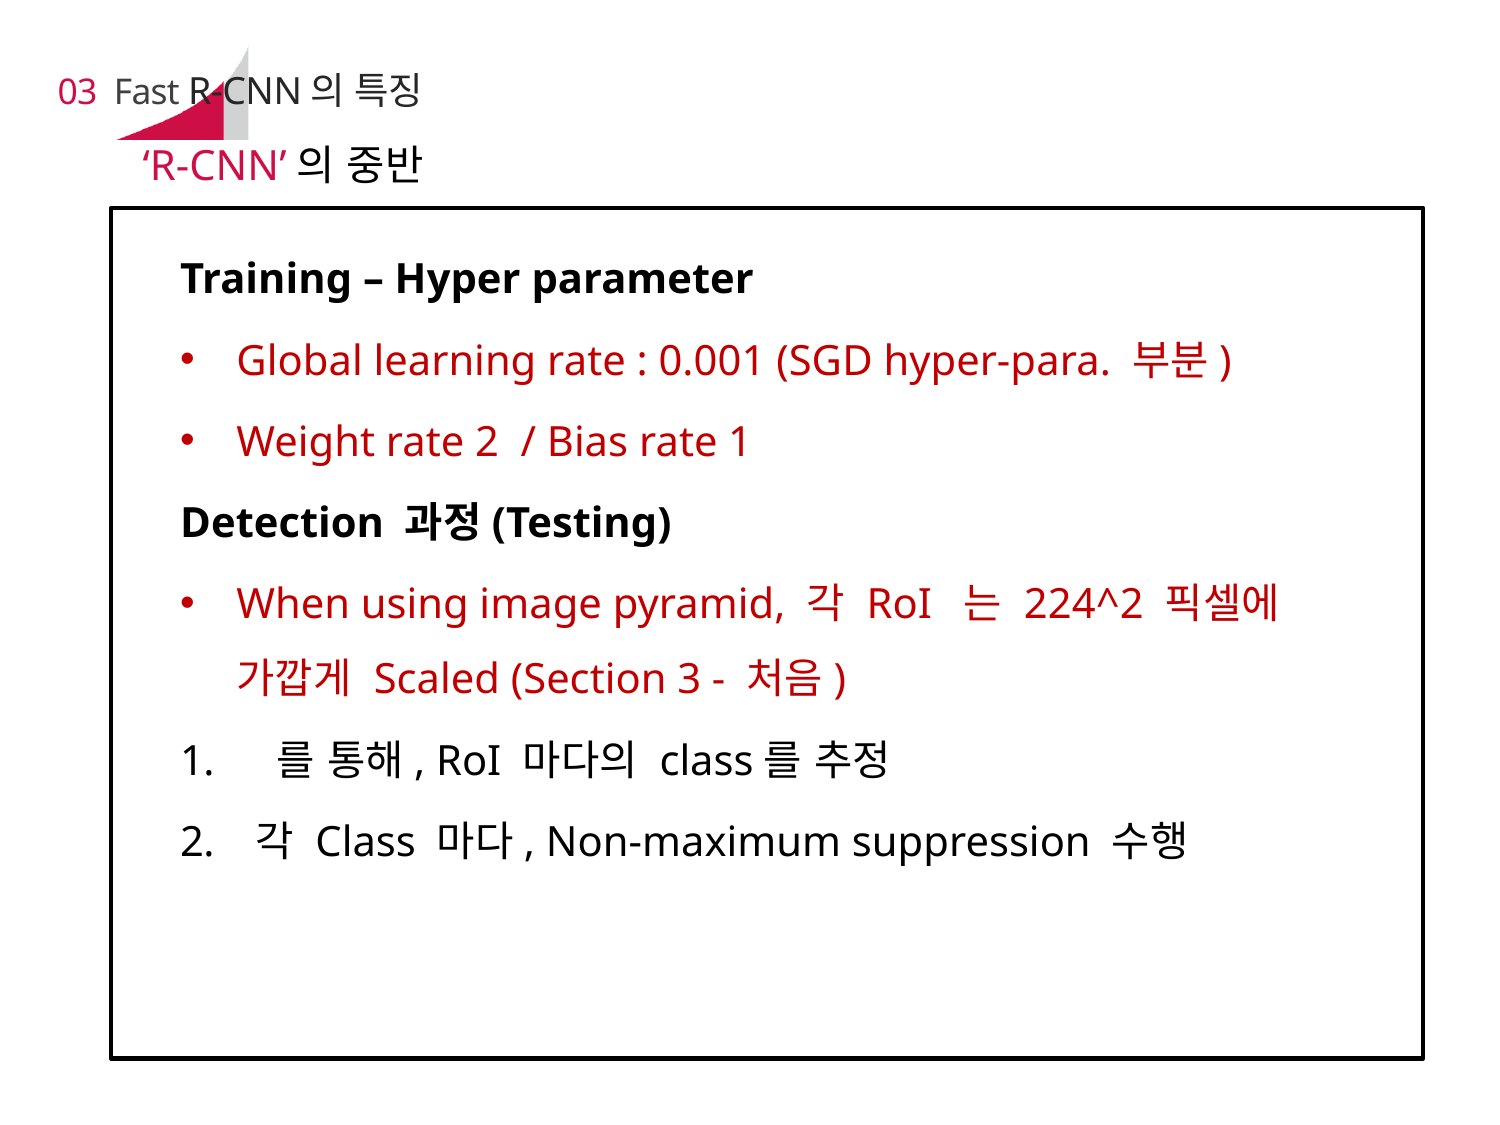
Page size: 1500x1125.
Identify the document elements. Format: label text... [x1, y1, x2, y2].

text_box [110, 207, 1424, 1059]
picture [0, 0, 249, 140]
text_box ‘R-CNN’의 중반 [121, 104, 1272, 199]
title 03 Fast R-CNN의 특징 [57, 62, 1443, 113]
